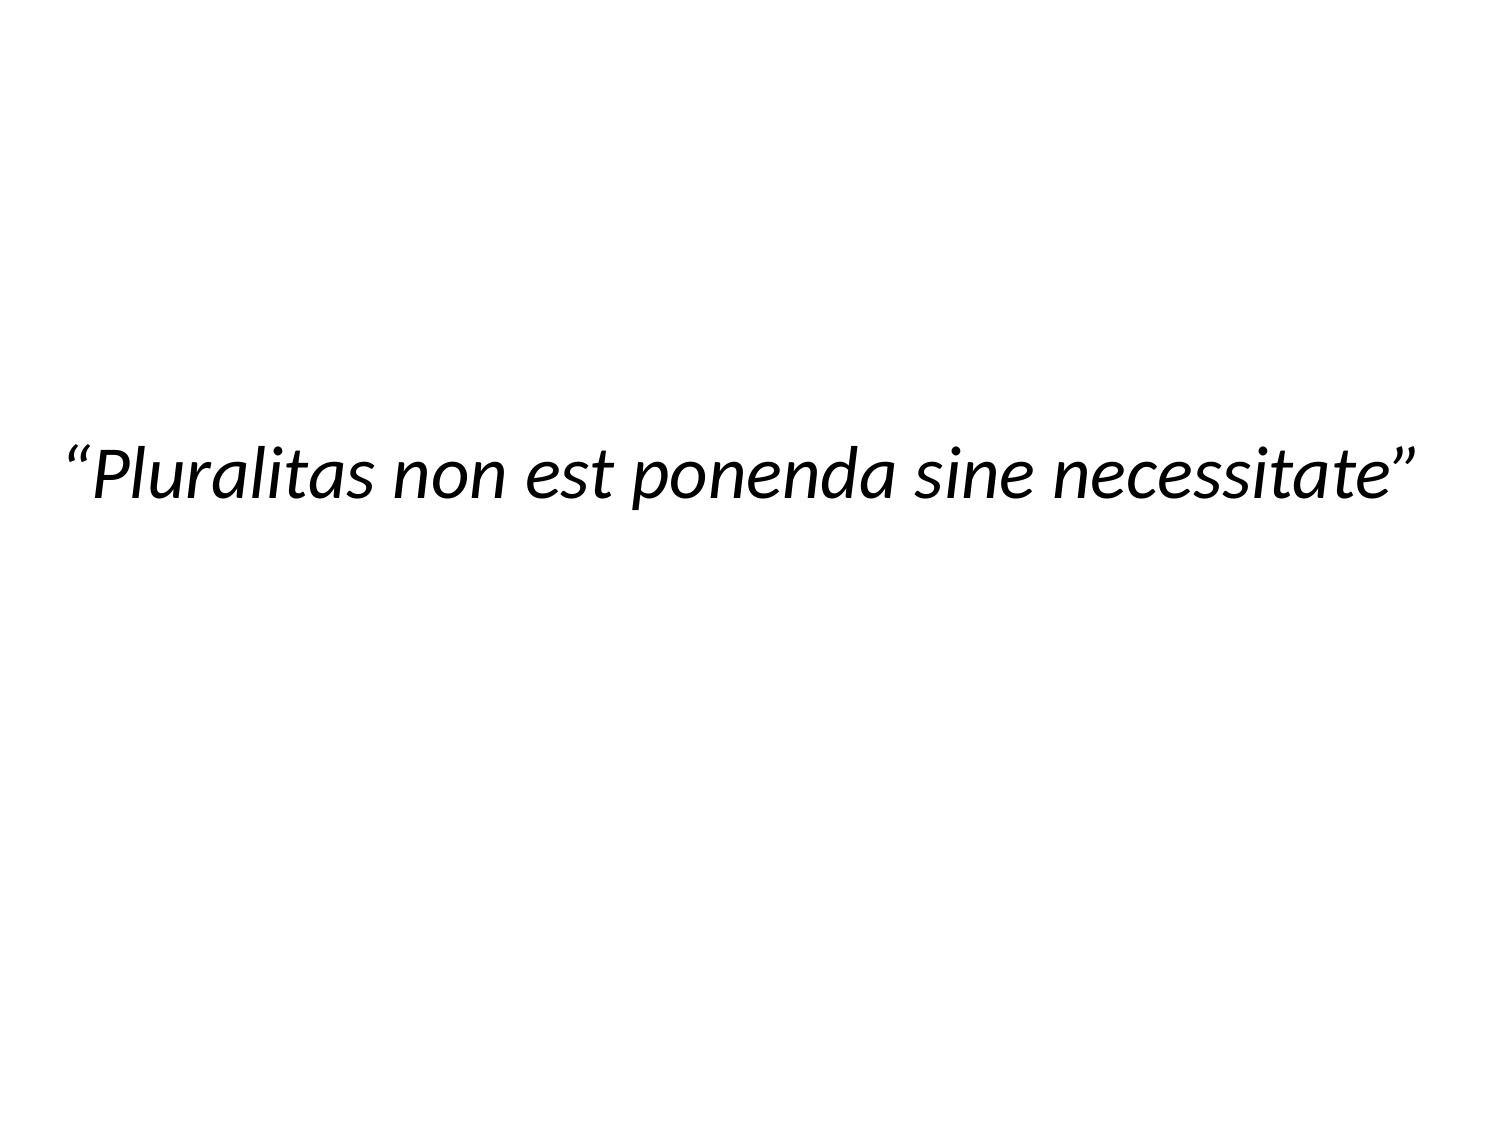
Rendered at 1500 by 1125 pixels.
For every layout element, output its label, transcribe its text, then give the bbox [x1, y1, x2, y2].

text_box “Pluralitas non est ponenda sine necessitate” [0, 416, 1500, 521]
